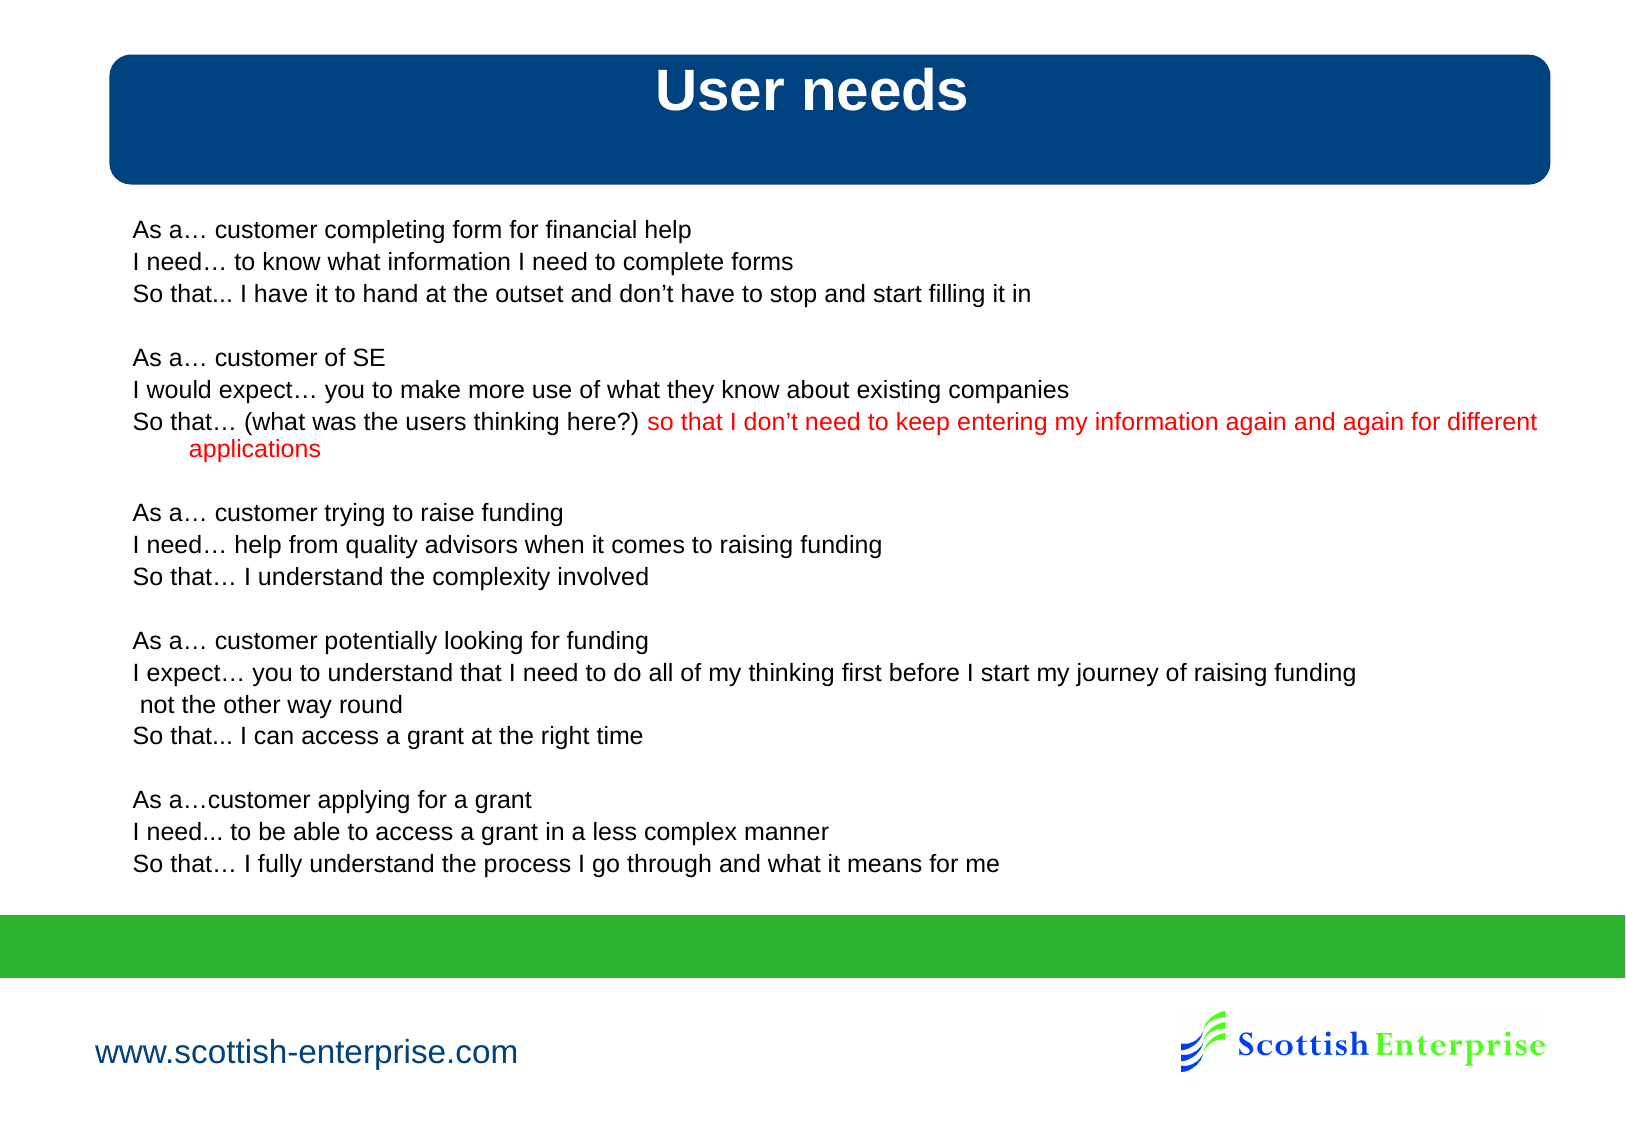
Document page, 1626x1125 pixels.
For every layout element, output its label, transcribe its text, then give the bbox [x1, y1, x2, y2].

title User needs [81, 45, 1544, 173]
list As a… customer completing form for financial help I need… to know what information I need to complete forms So that... I have it to hand at the outset and don’t have to stop and start filling it in As a… customer of SE I would expect… you to make more use of what they know about existing companies So that… (what was the users thinking here?) so that I don’t need to keep entering my information again and again for different applications As a… customer trying to raise funding I need… help from quality advisors when it comes to raising funding So that… I understand the complexity involved As a… customer potentially looking for funding I expect… you to understand that I need to do all of my thinking first before I start my journey of raising funding not the other way round So that... I can access a grant at the right time As a…customer applying for a grant I need... to be able to access a grant in a less complex manner So that… I fully understand the process I go through and what it means for me [117, 209, 1581, 953]
picture [1181, 1011, 1545, 1072]
